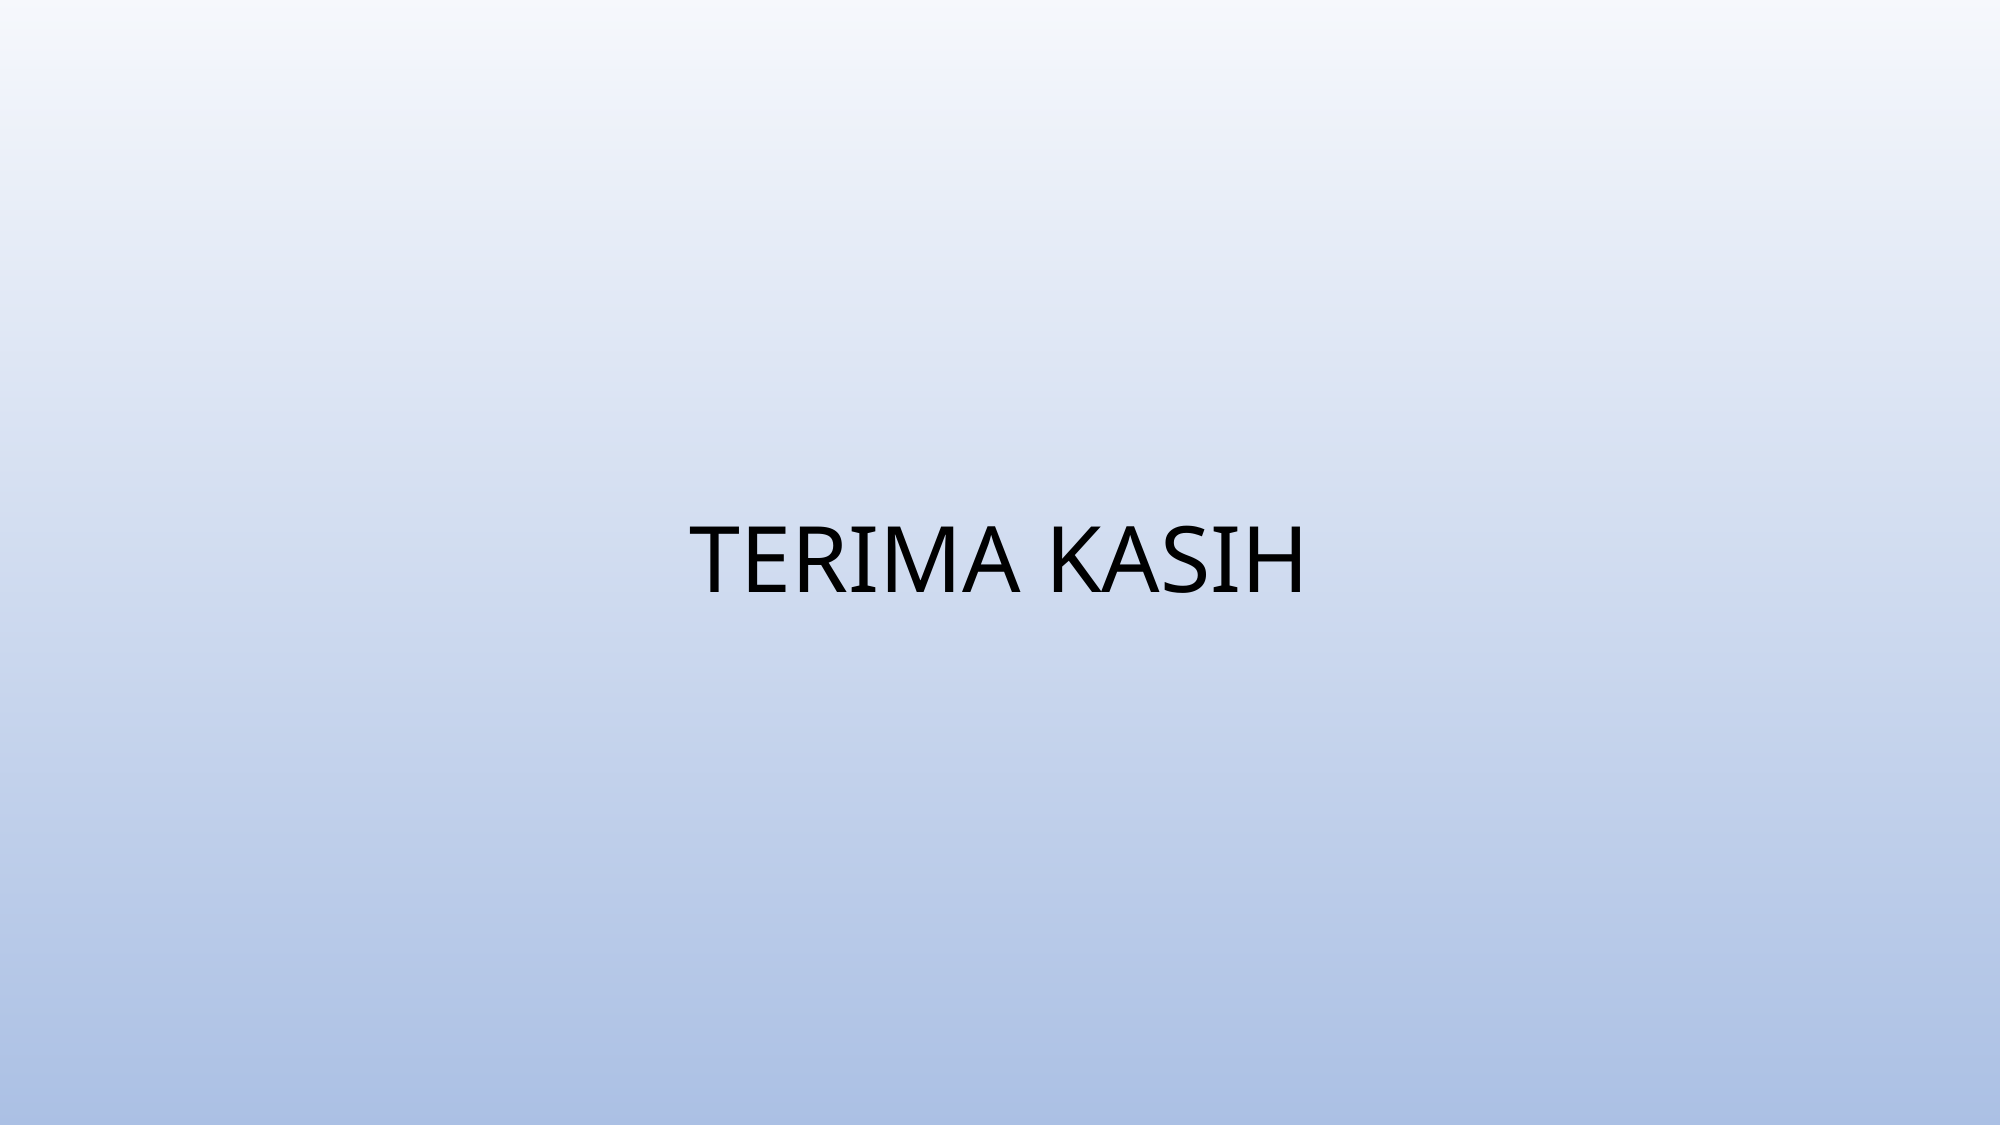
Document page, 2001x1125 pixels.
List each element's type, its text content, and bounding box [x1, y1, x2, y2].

title TERIMA KASIH [137, 453, 1863, 672]
